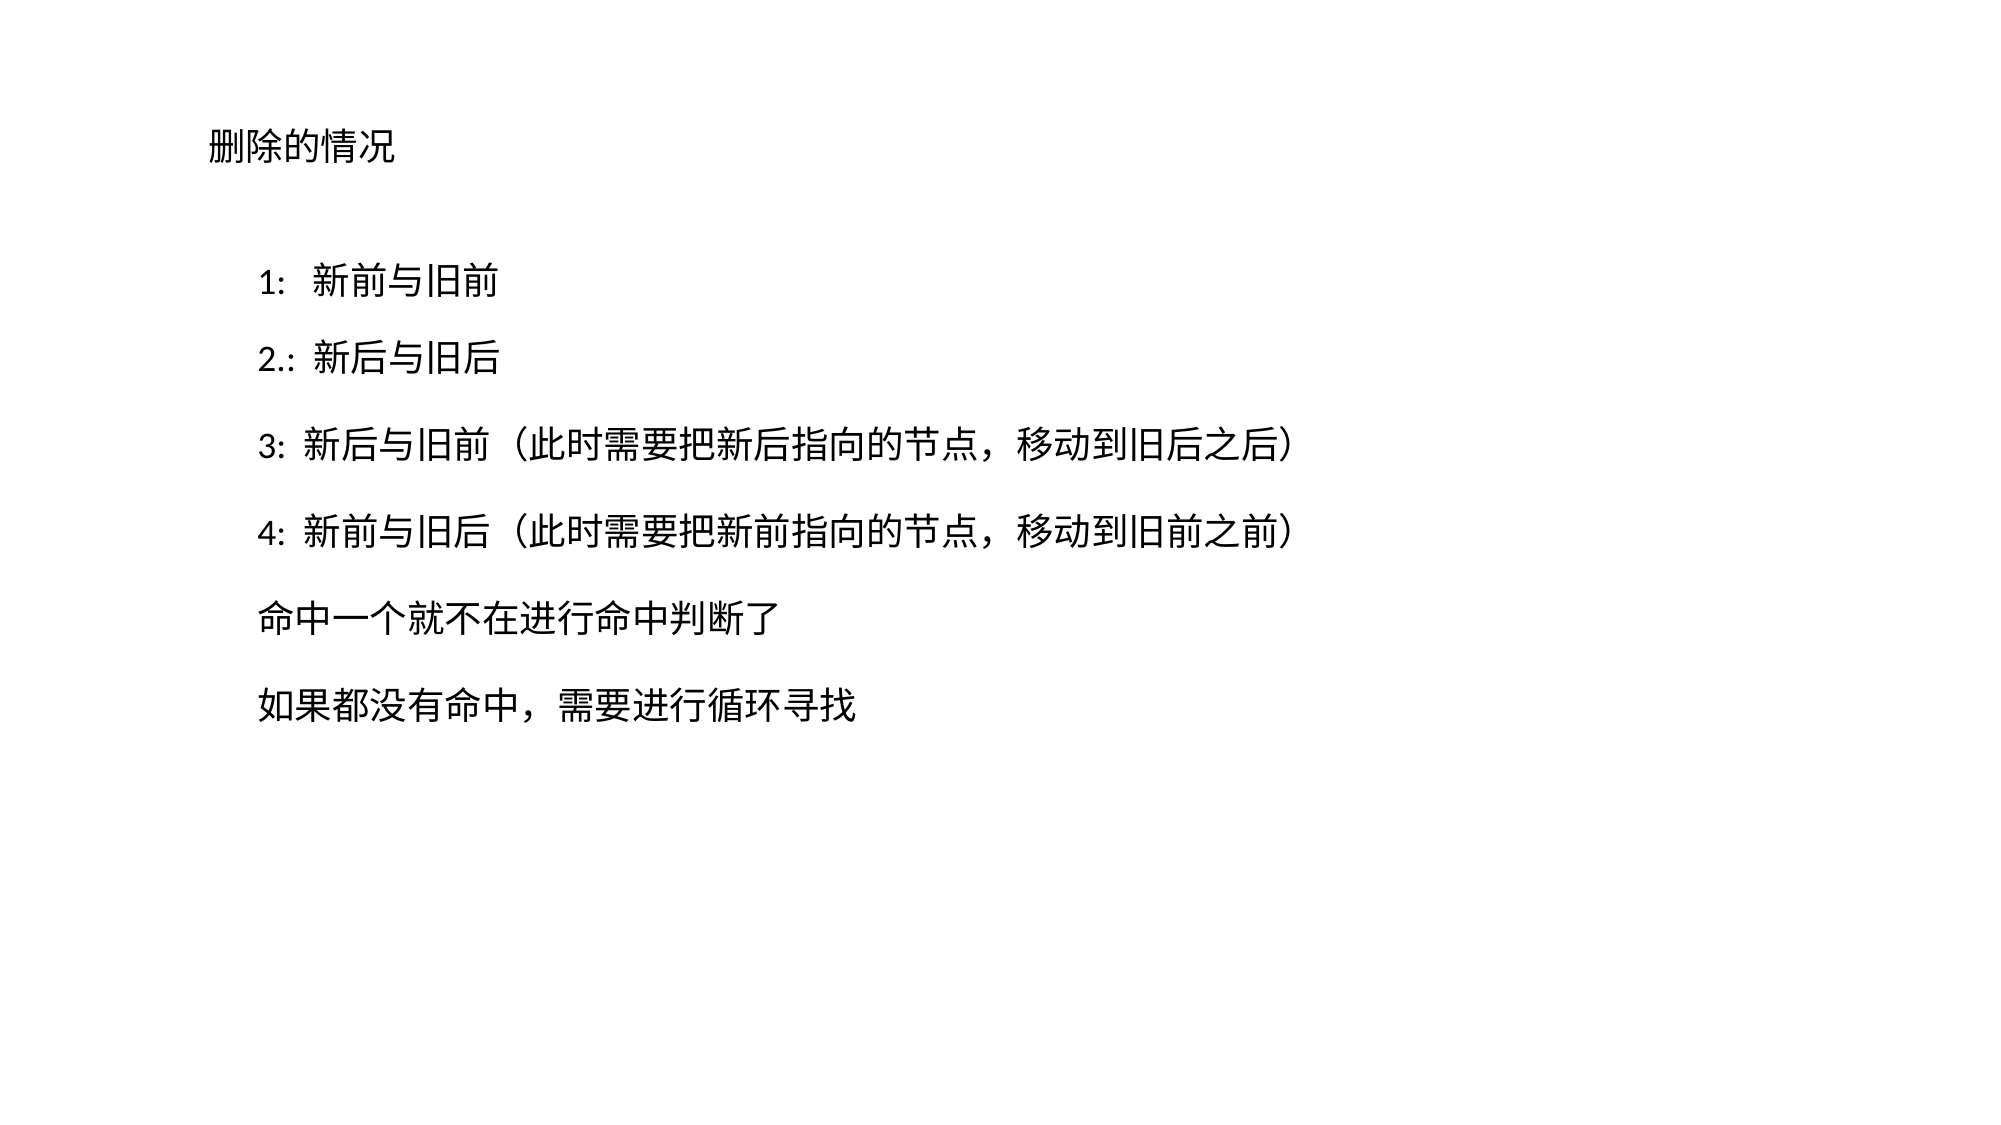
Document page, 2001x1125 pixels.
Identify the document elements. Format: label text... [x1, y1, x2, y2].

text_box 命中一个就不在进行命中判断了 [242, 587, 798, 648]
text_box 2.: 新后与旧后 [242, 326, 530, 413]
text_box 删除的情况 [193, 115, 411, 176]
text_box 1: 新前与旧前 [242, 249, 530, 310]
text_box 如果都没有命中，需要进行循环寻找 [242, 674, 873, 734]
text_box 4: 新前与旧后（此时需要把新前指向的节点，移动到旧前之前） [242, 500, 1537, 561]
text_box 3: 新后与旧前（此时需要把新后指向的节点，移动到旧后之后） [242, 413, 1892, 474]
